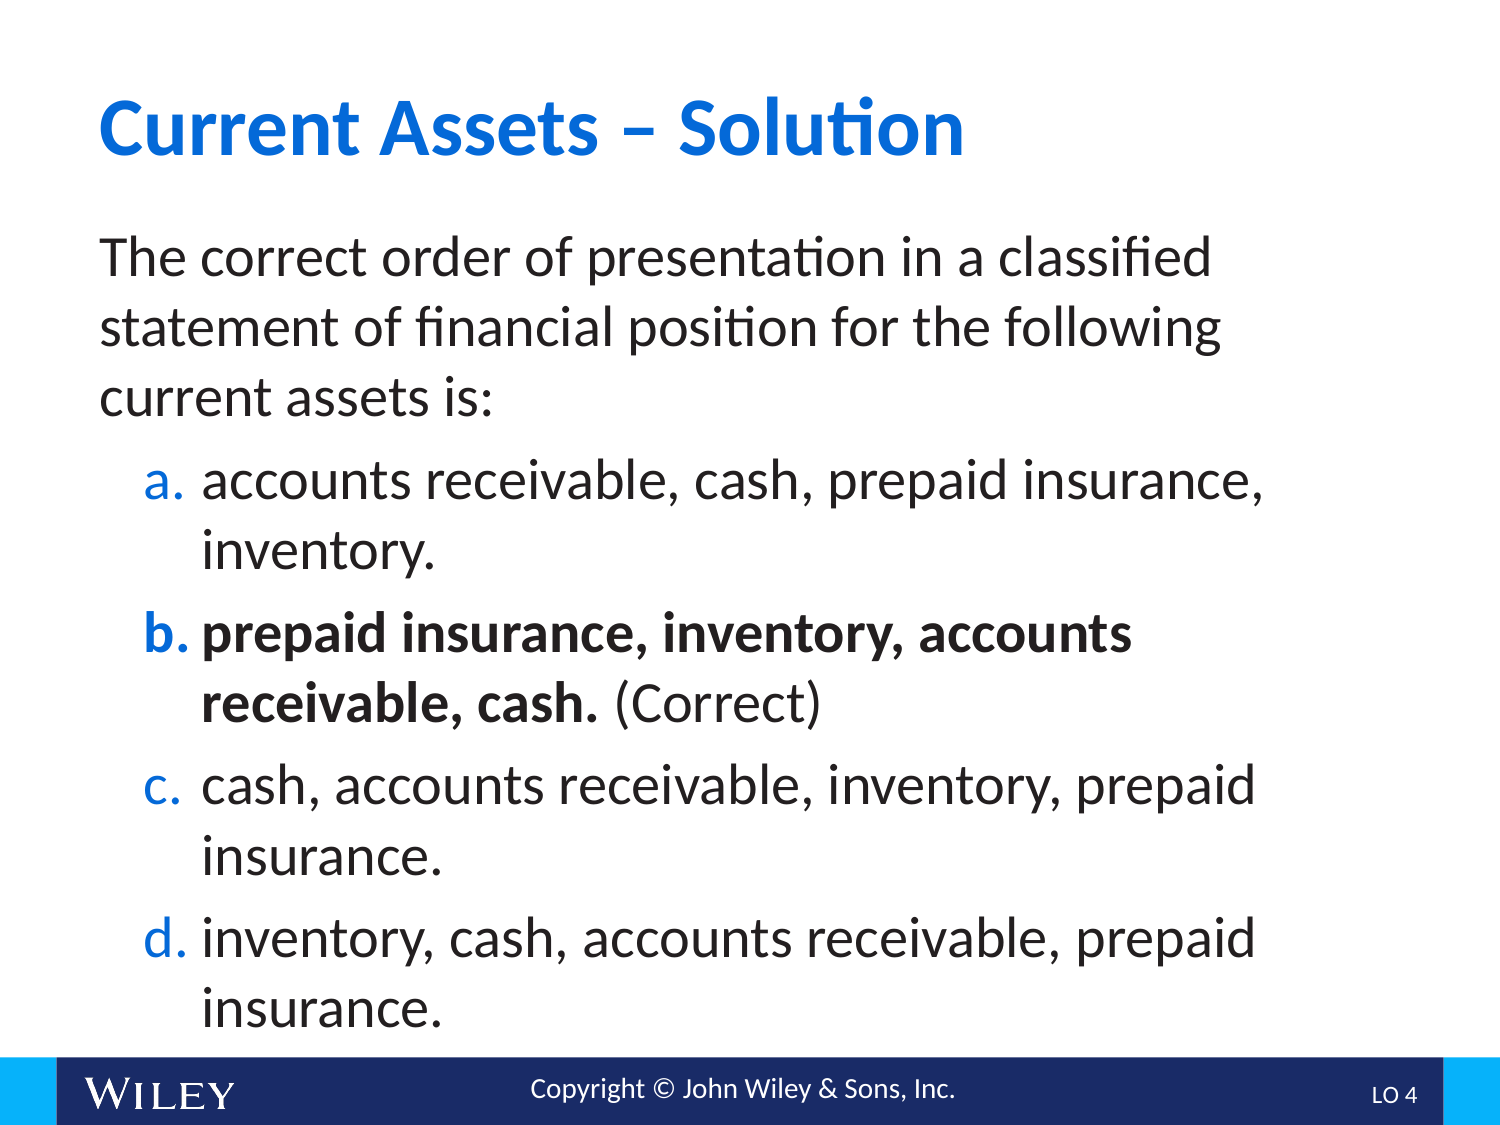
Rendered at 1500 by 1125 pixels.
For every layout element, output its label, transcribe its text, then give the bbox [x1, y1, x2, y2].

list The correct order of presentation in a classified statement of financial position for the following current assets is: accounts receivable, cash, prepaid insurance, inventory. prepaid insurance, inventory, accounts receivable, cash. (Correct) cash, accounts receivable, inventory, prepaid insurance. inventory, cash, accounts receivable, prepaid insurance. [84, 210, 1416, 1043]
title Current Assets – Solution [84, 75, 1416, 210]
list L O 4 [1309, 1065, 1433, 1125]
